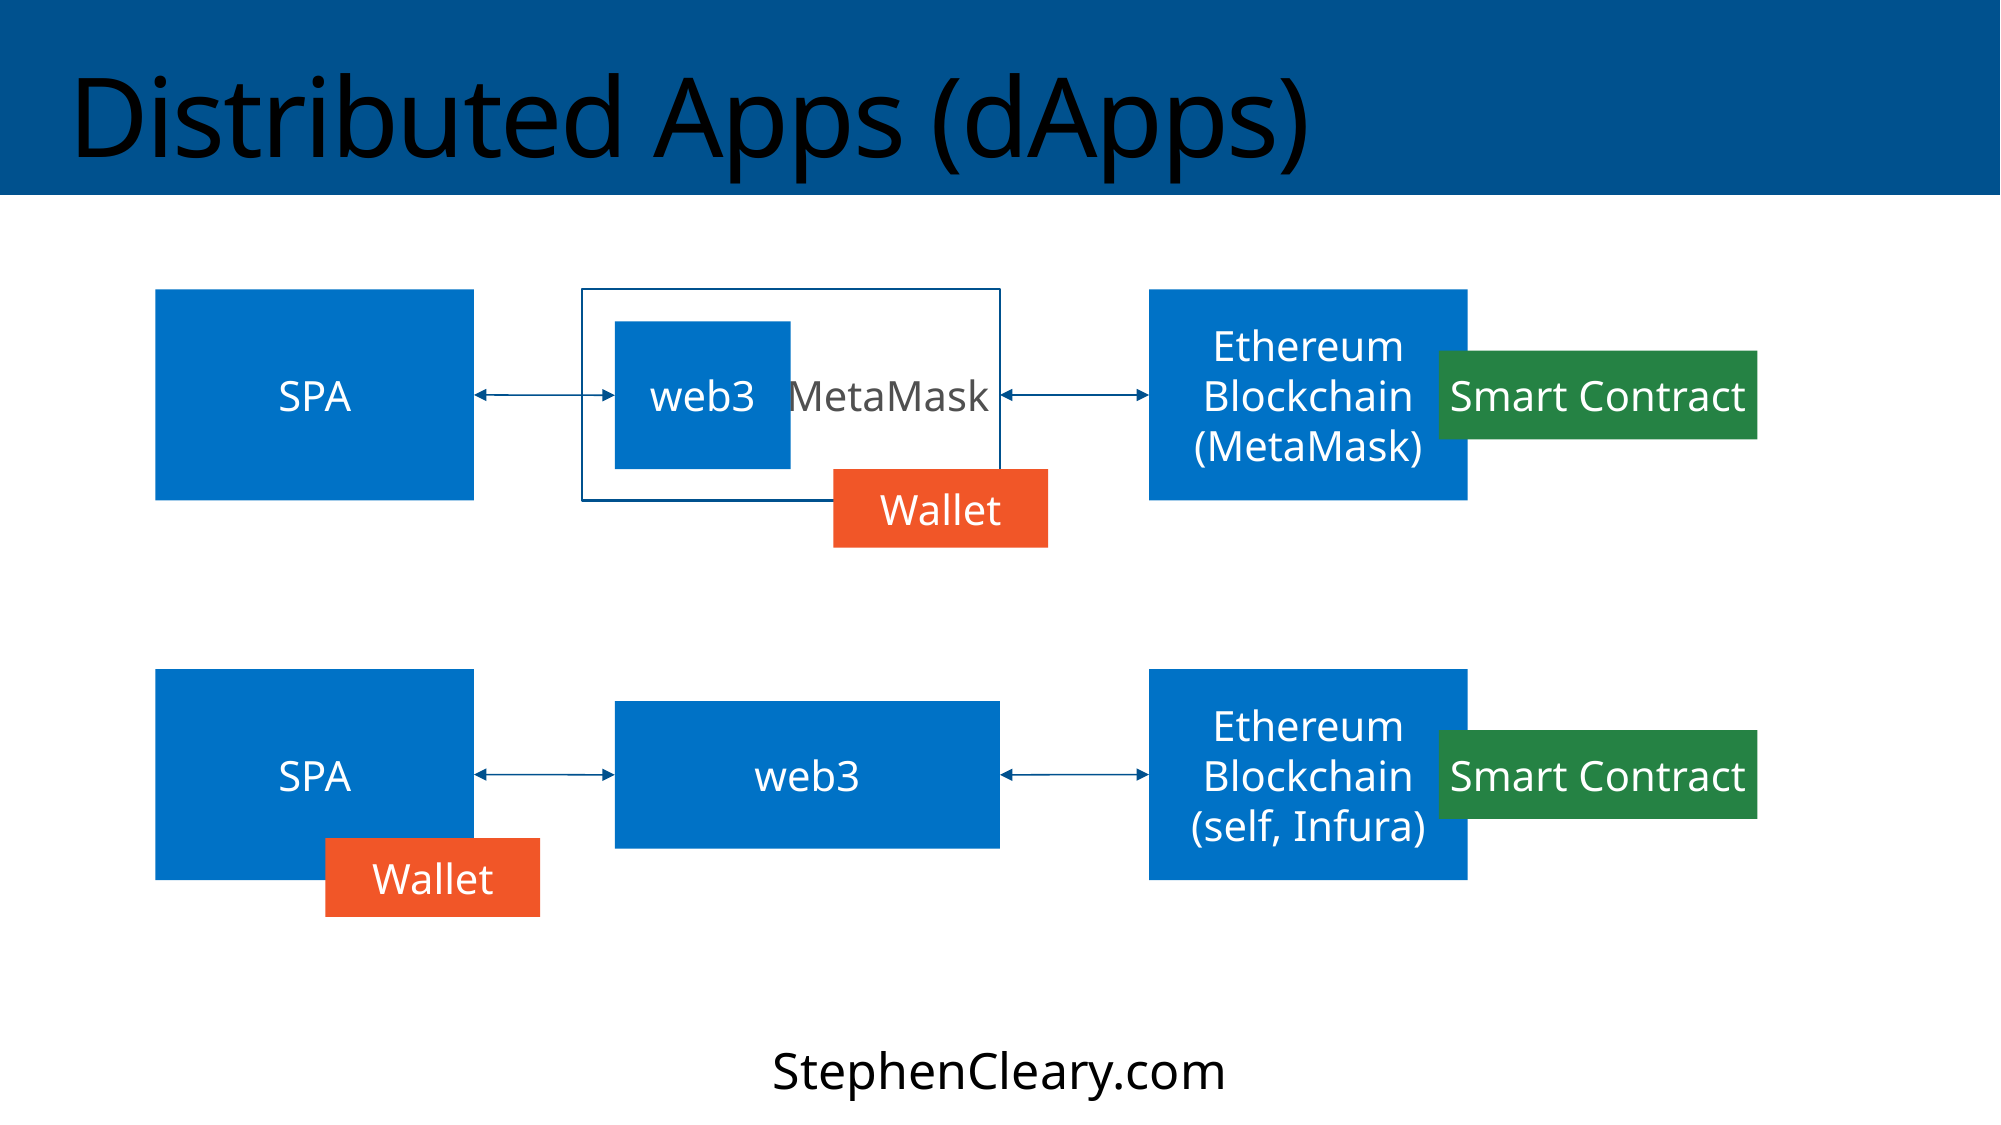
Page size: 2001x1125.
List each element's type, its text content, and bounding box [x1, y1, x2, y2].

text_box Ethereum Blockchain (MetaMask) [1148, 289, 1468, 501]
text_box web3 [614, 321, 792, 470]
text_box Wallet [832, 468, 1049, 549]
text_box MetaMask [582, 289, 1001, 501]
title Distributed Apps (dApps) [44, 47, 1957, 196]
text_box Smart Contract [1438, 350, 1758, 440]
text_box SPA [155, 289, 475, 501]
text_box Wallet [325, 837, 541, 918]
text_box web3 [614, 700, 1001, 849]
text_box Smart Contract [1438, 729, 1758, 820]
text_box Ethereum Blockchain (self, Infura) [1148, 668, 1468, 881]
text_box SPA [155, 668, 475, 881]
